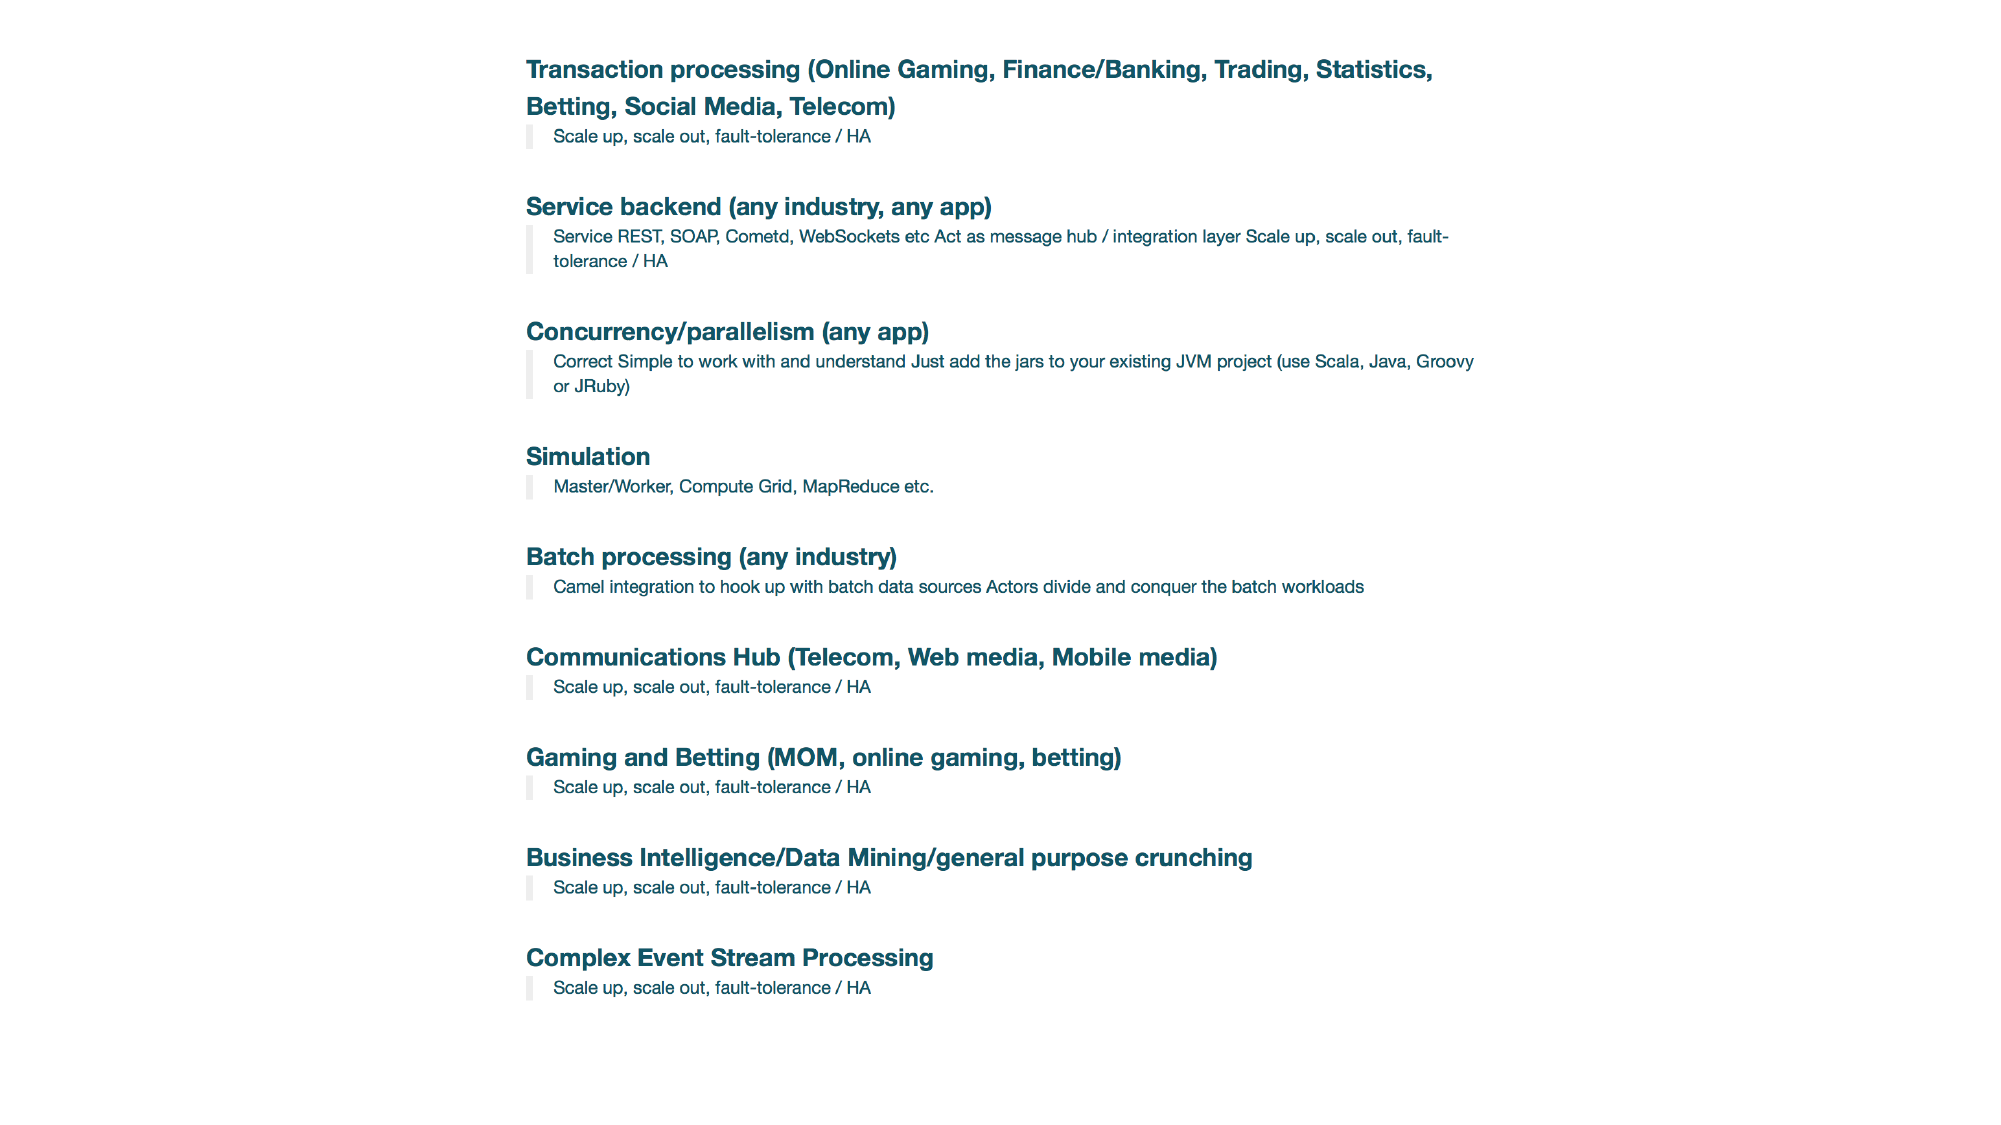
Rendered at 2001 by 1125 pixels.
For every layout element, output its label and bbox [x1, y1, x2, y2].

list [512, 50, 1488, 1014]
